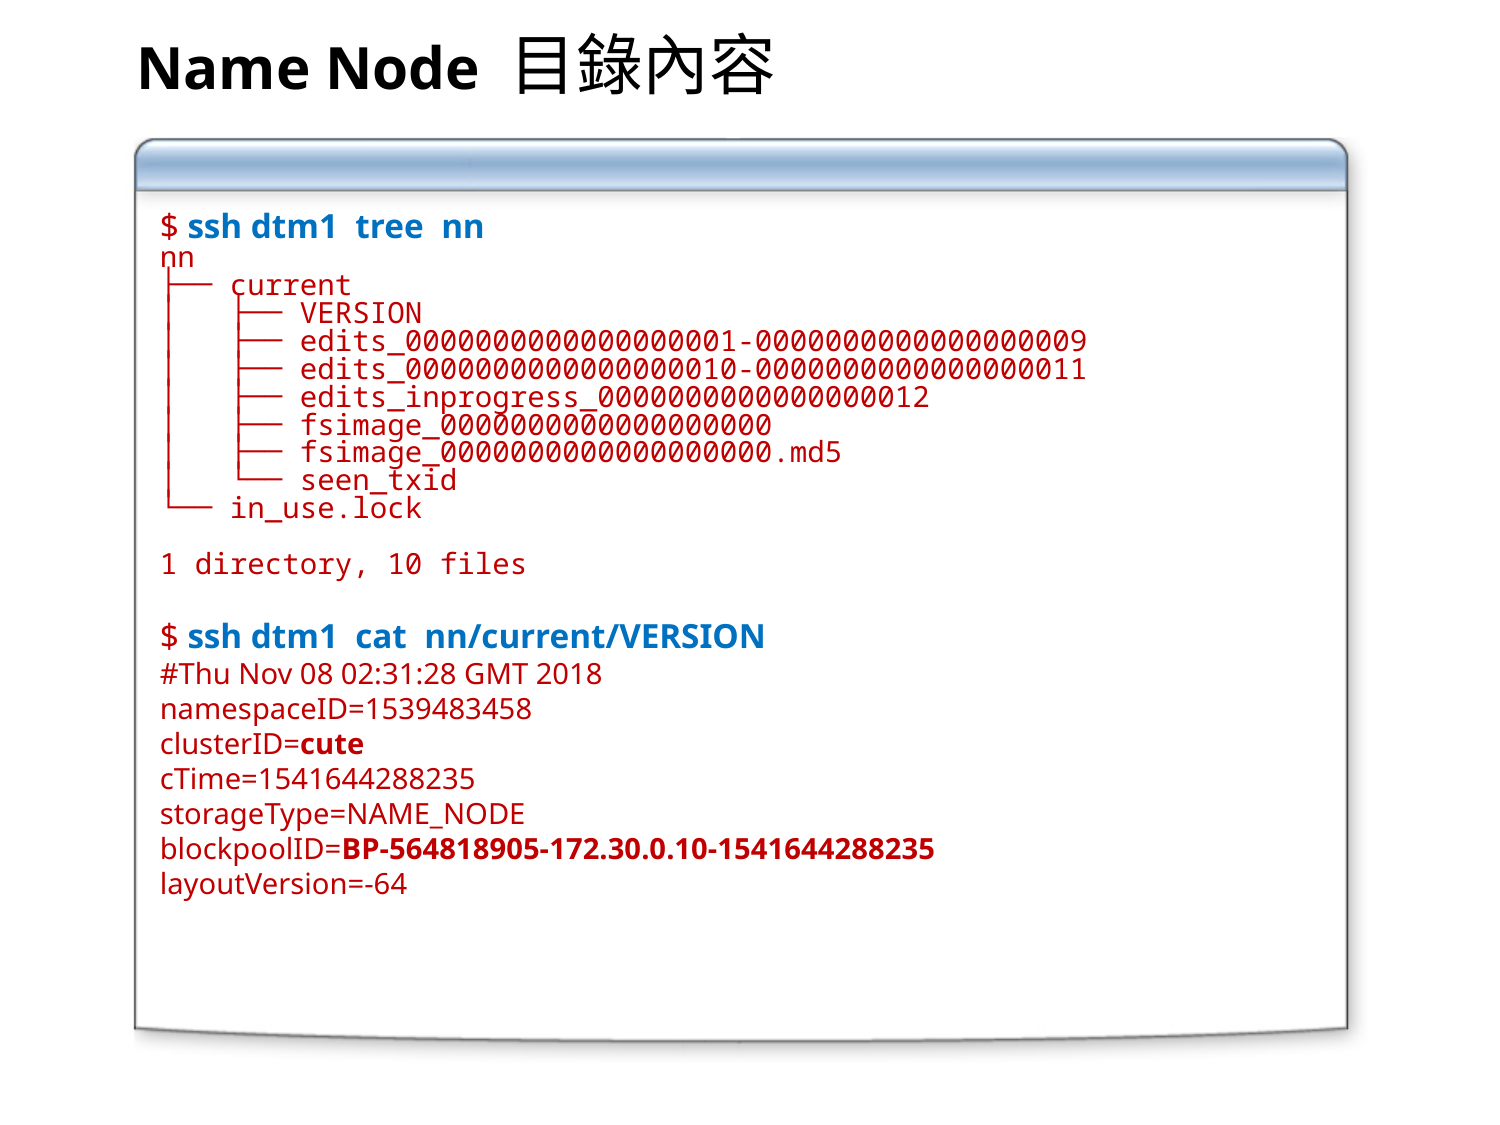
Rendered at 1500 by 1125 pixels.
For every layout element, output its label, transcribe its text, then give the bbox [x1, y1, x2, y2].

title Name Node 目錄內容 [135, 0, 1351, 139]
text_box $ ssh dtm1 tree nn nn ├── current │ ├── VERSION │ ├── edits_0000000000000000001-0000000000000000009 │ ├── edits_0000000000000000010-0000000000000000011 │ ├── edits_inprogress_0000000000000000012 │ ├── fsimage_0000000000000000000 │ ├── fsimage_0000000000000000000.md5 │ └── seen_txid └── in_use.lock 1 directory, 10 files $ ssh dtm1 cat nn/current/VERSION #Thu Nov 08 02:31:28 GMT 2018 namespaceID=1539483458 clusterID=cute cTime=1541644288235 storageType=NAME_NODE blockpoolID=BP-564818905-172.30.0.10-1541644288235 layoutVersion=-64 [152, 197, 1350, 908]
picture [125, 137, 1375, 1075]
